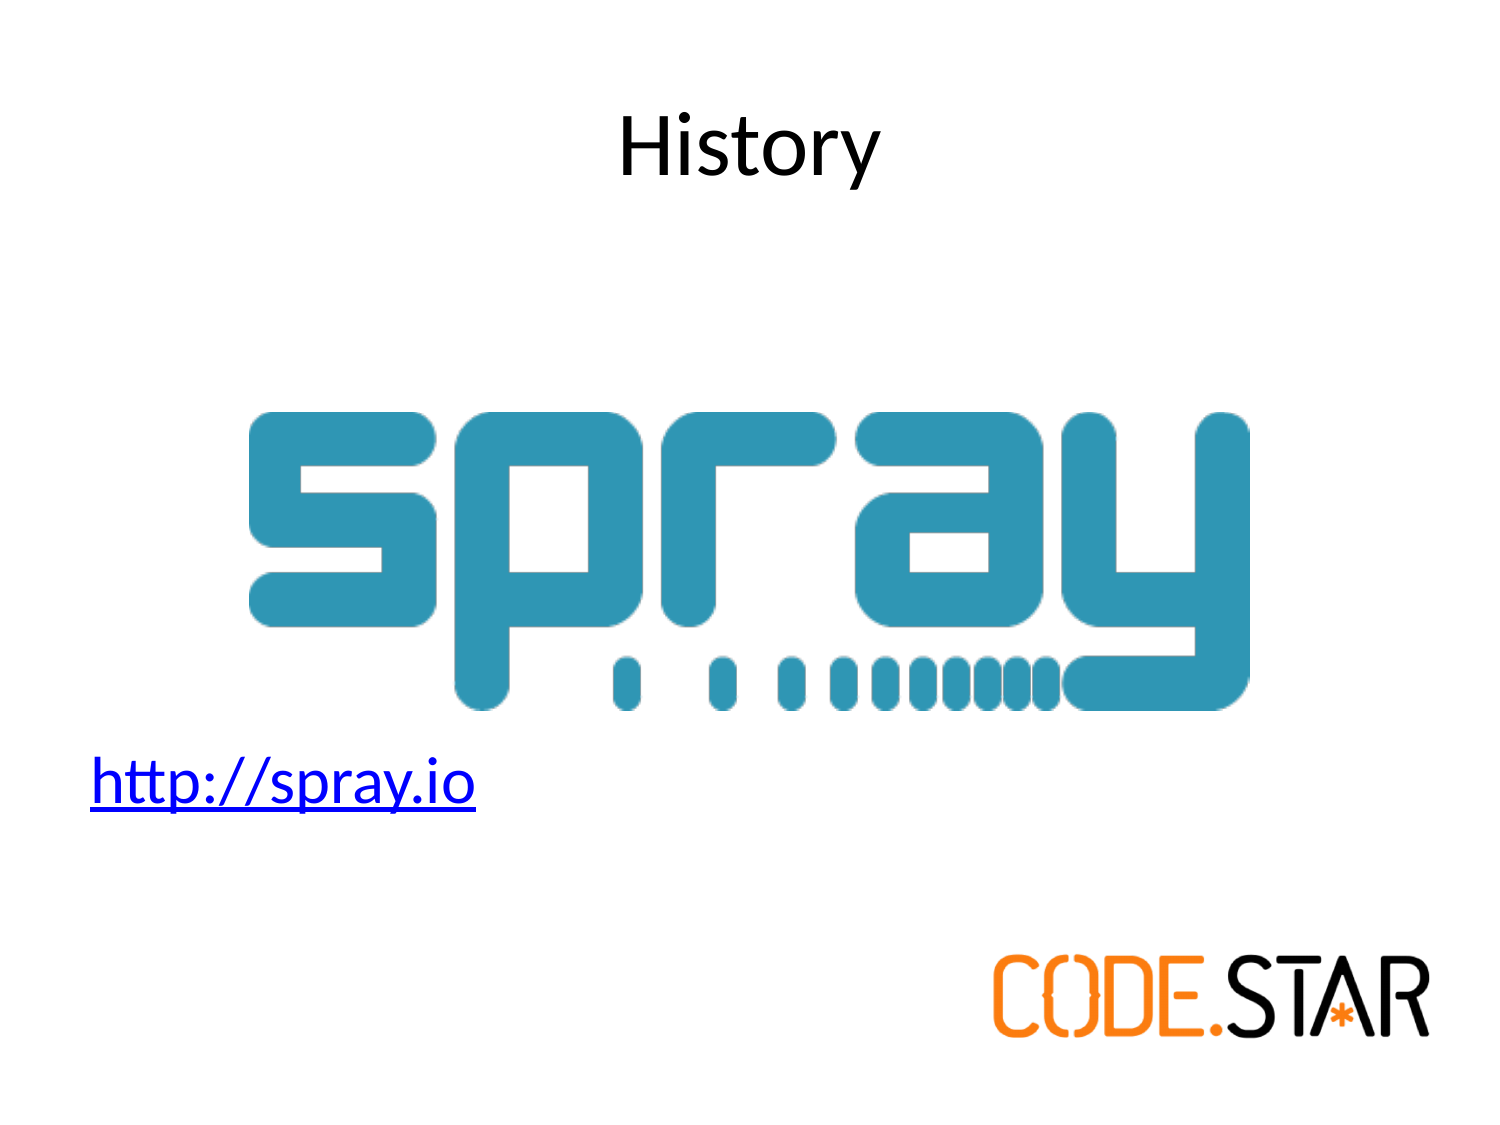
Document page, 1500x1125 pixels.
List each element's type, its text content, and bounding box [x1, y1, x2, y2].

title History [75, 45, 1425, 233]
picture [987, 950, 1435, 1043]
picture [249, 412, 1251, 711]
list http://spray.io [75, 262, 1425, 1005]
